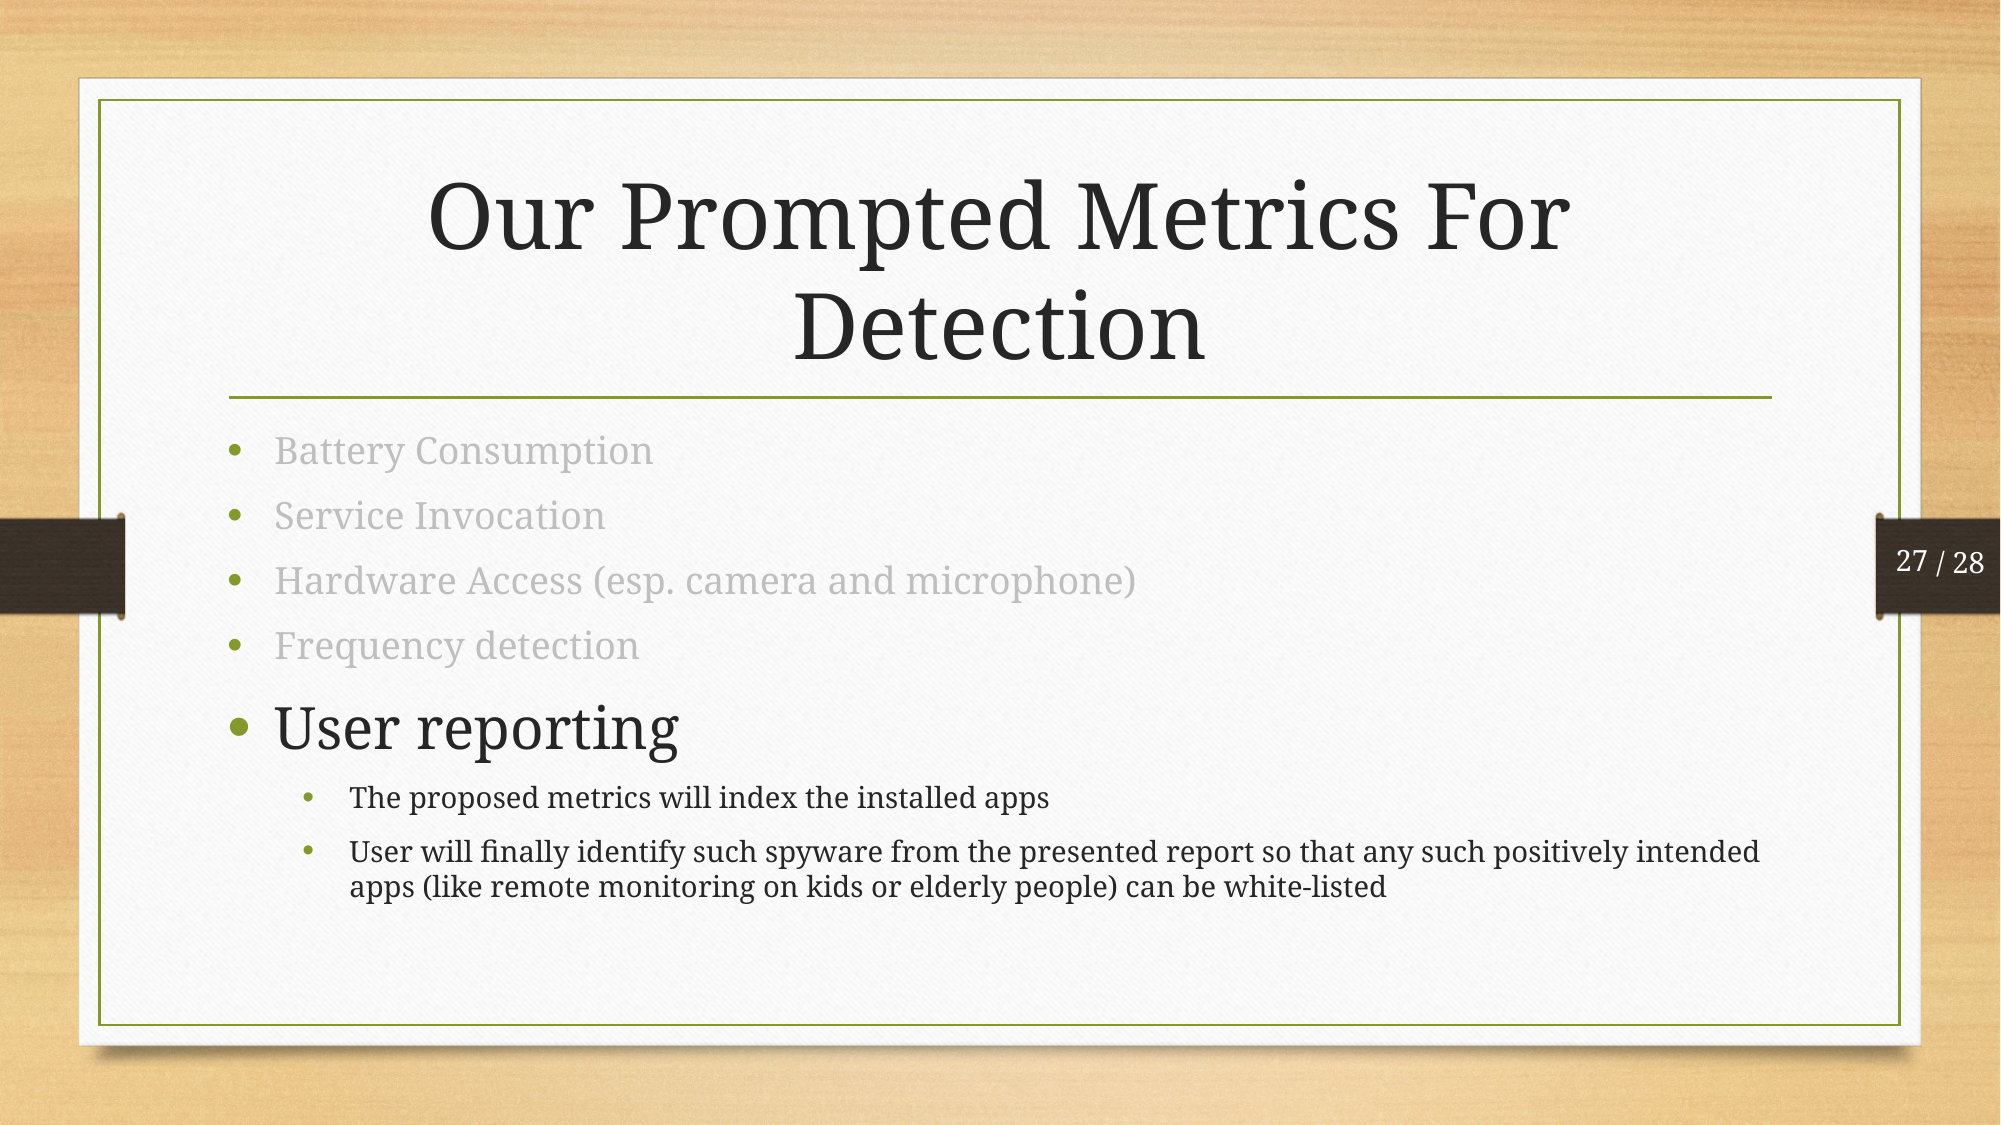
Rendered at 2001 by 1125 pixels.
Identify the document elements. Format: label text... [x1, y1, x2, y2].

picture [0, 0, 2001, 1125]
slide_number 27 [1863, 539, 1944, 586]
list Battery Consumption Service Invocation Hardware Access (esp. camera and microphone) Frequency detection User reporting The proposed metrics will index the installed apps User will finally identify such spyware from the presented report so that any such positively intended apps (like remote monitoring on kids or elderly people) can be white-listed [212, 419, 1788, 978]
title Our Prompted Metrics For Detection [212, 161, 1788, 375]
